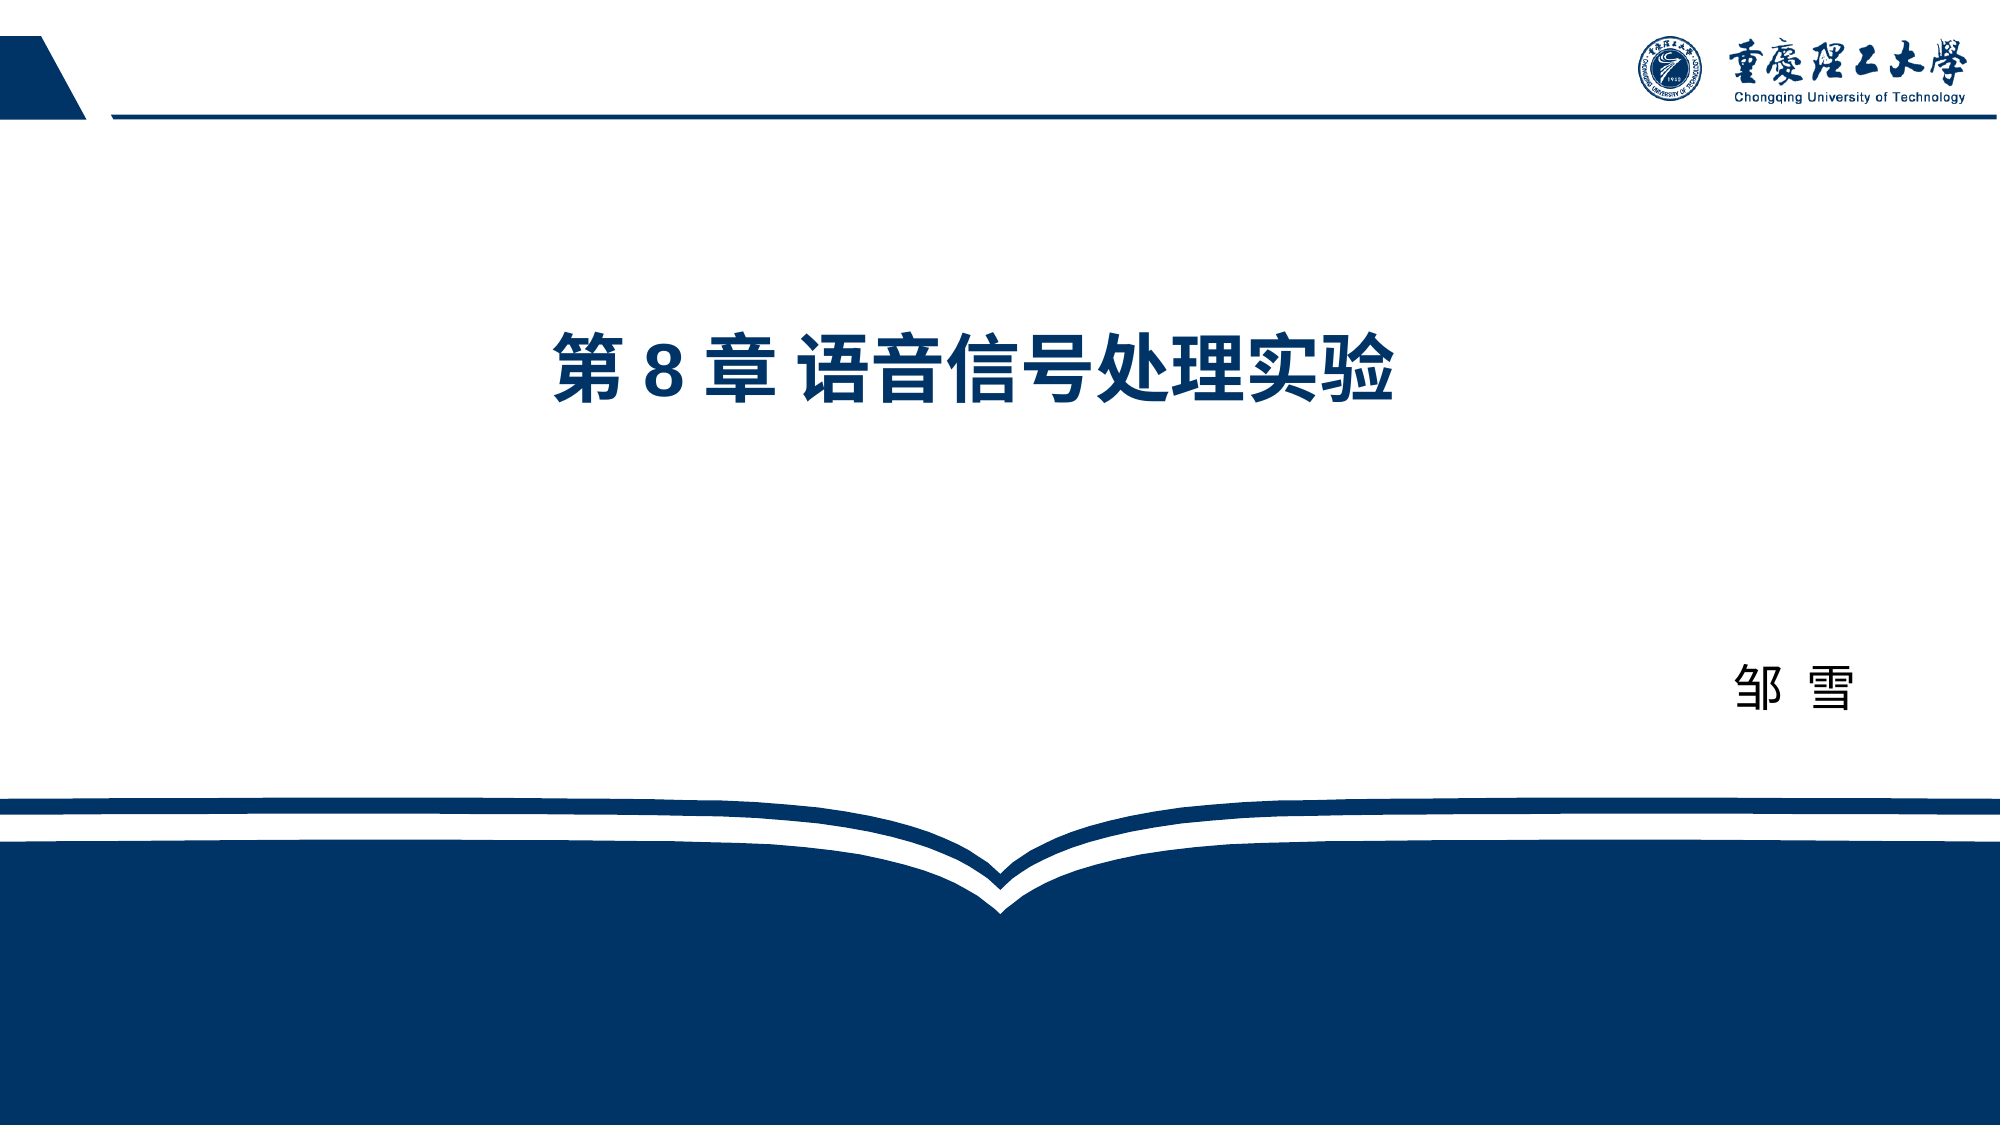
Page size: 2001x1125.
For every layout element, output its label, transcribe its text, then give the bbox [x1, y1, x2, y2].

text_box 邹 雪 [1719, 648, 1911, 724]
title 第8章 语音信号处理实验 [535, 315, 1517, 400]
picture [1638, 36, 1967, 104]
